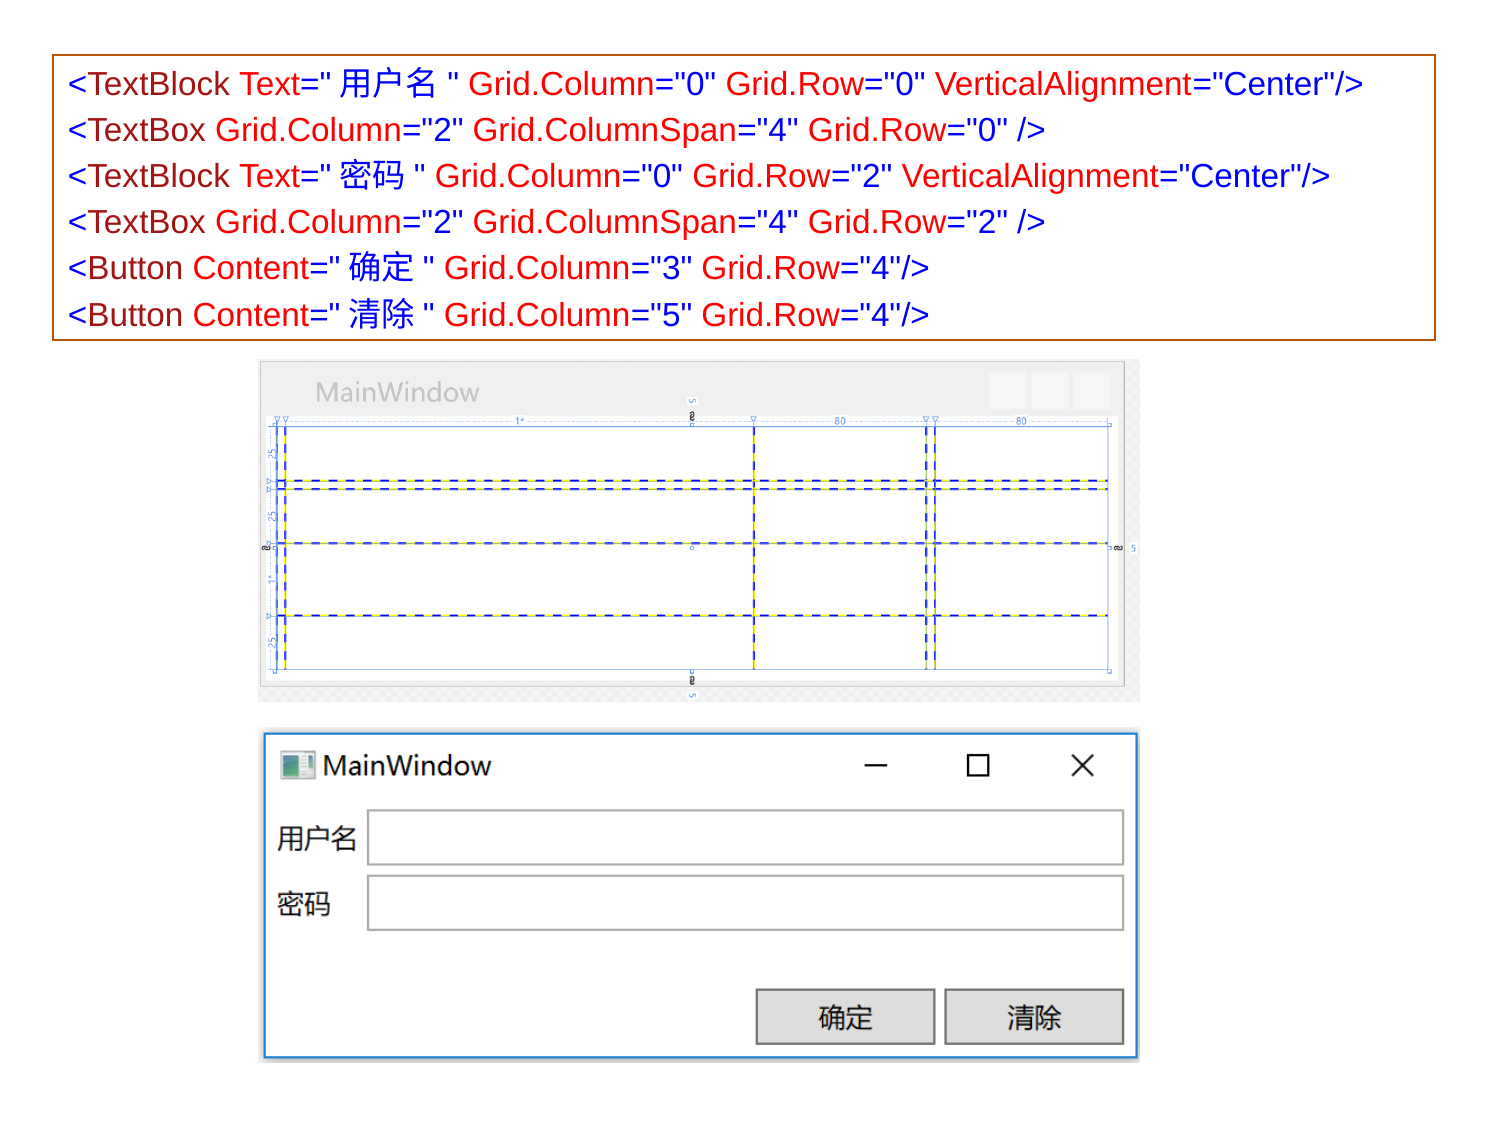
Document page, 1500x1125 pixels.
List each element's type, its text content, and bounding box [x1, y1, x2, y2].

text_box <TextBlock Text="用户名" Grid.Column="0" Grid.Row="0" VerticalAlignment="Center"/> <TextBox Grid.Column="2" Grid.ColumnSpan="4" Grid.Row="0" /> <TextBlock Text="密码" Grid.Column="0" Grid.Row="2" VerticalAlignment="Center"/> <TextBox Grid.Column="2" Grid.ColumnSpan="4" Grid.Row="2" /> <Button Content="确定" Grid.Column="3" Grid.Row="4"/> <Button Content="清除" Grid.Column="5" Grid.Row="4"/> [53, 54, 1436, 341]
picture [257, 358, 1141, 703]
picture [257, 727, 1141, 1063]
